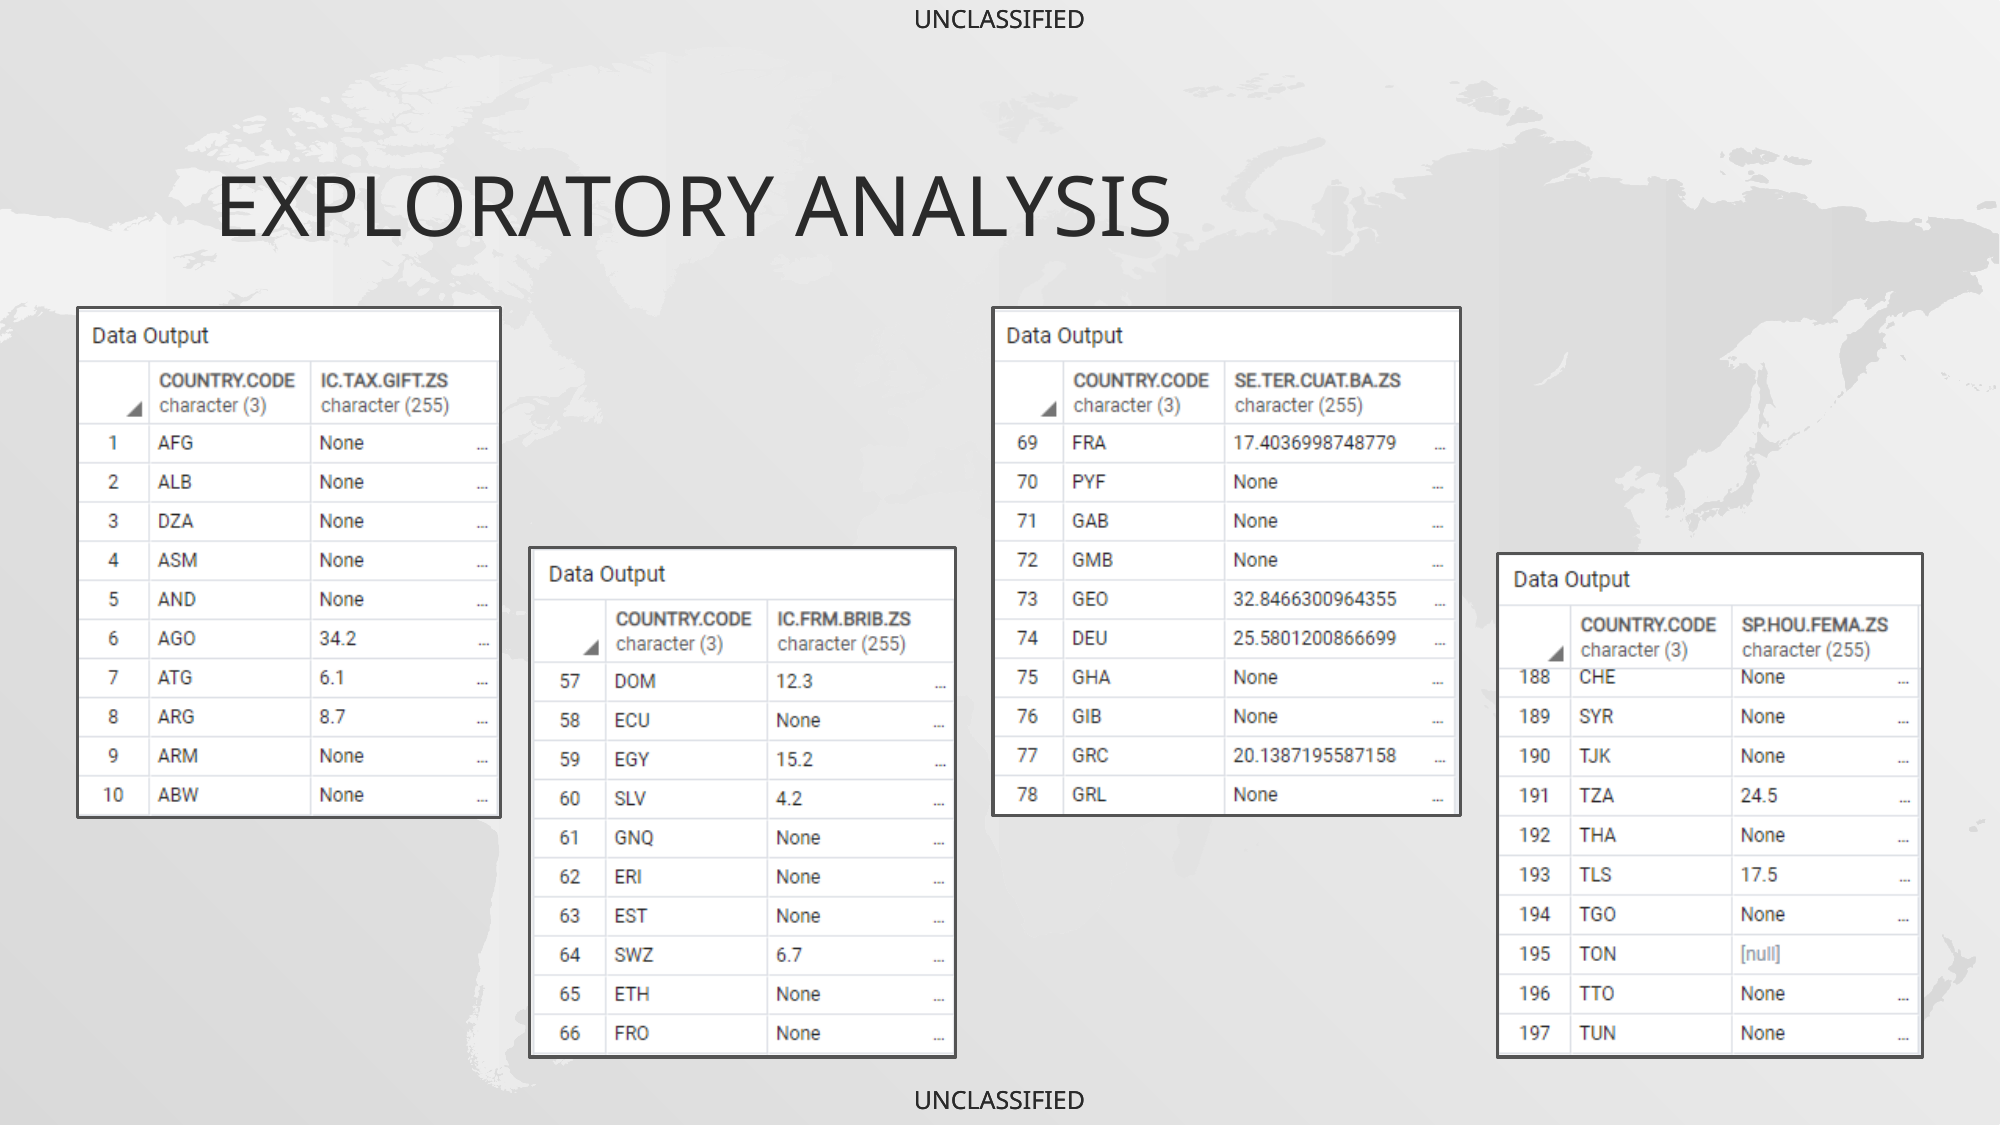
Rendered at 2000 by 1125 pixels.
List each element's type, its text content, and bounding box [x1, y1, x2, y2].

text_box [78, 309, 1921, 1056]
text_box Exploratory Analysis [199, 45, 1800, 263]
text_box [199, 299, 1800, 309]
